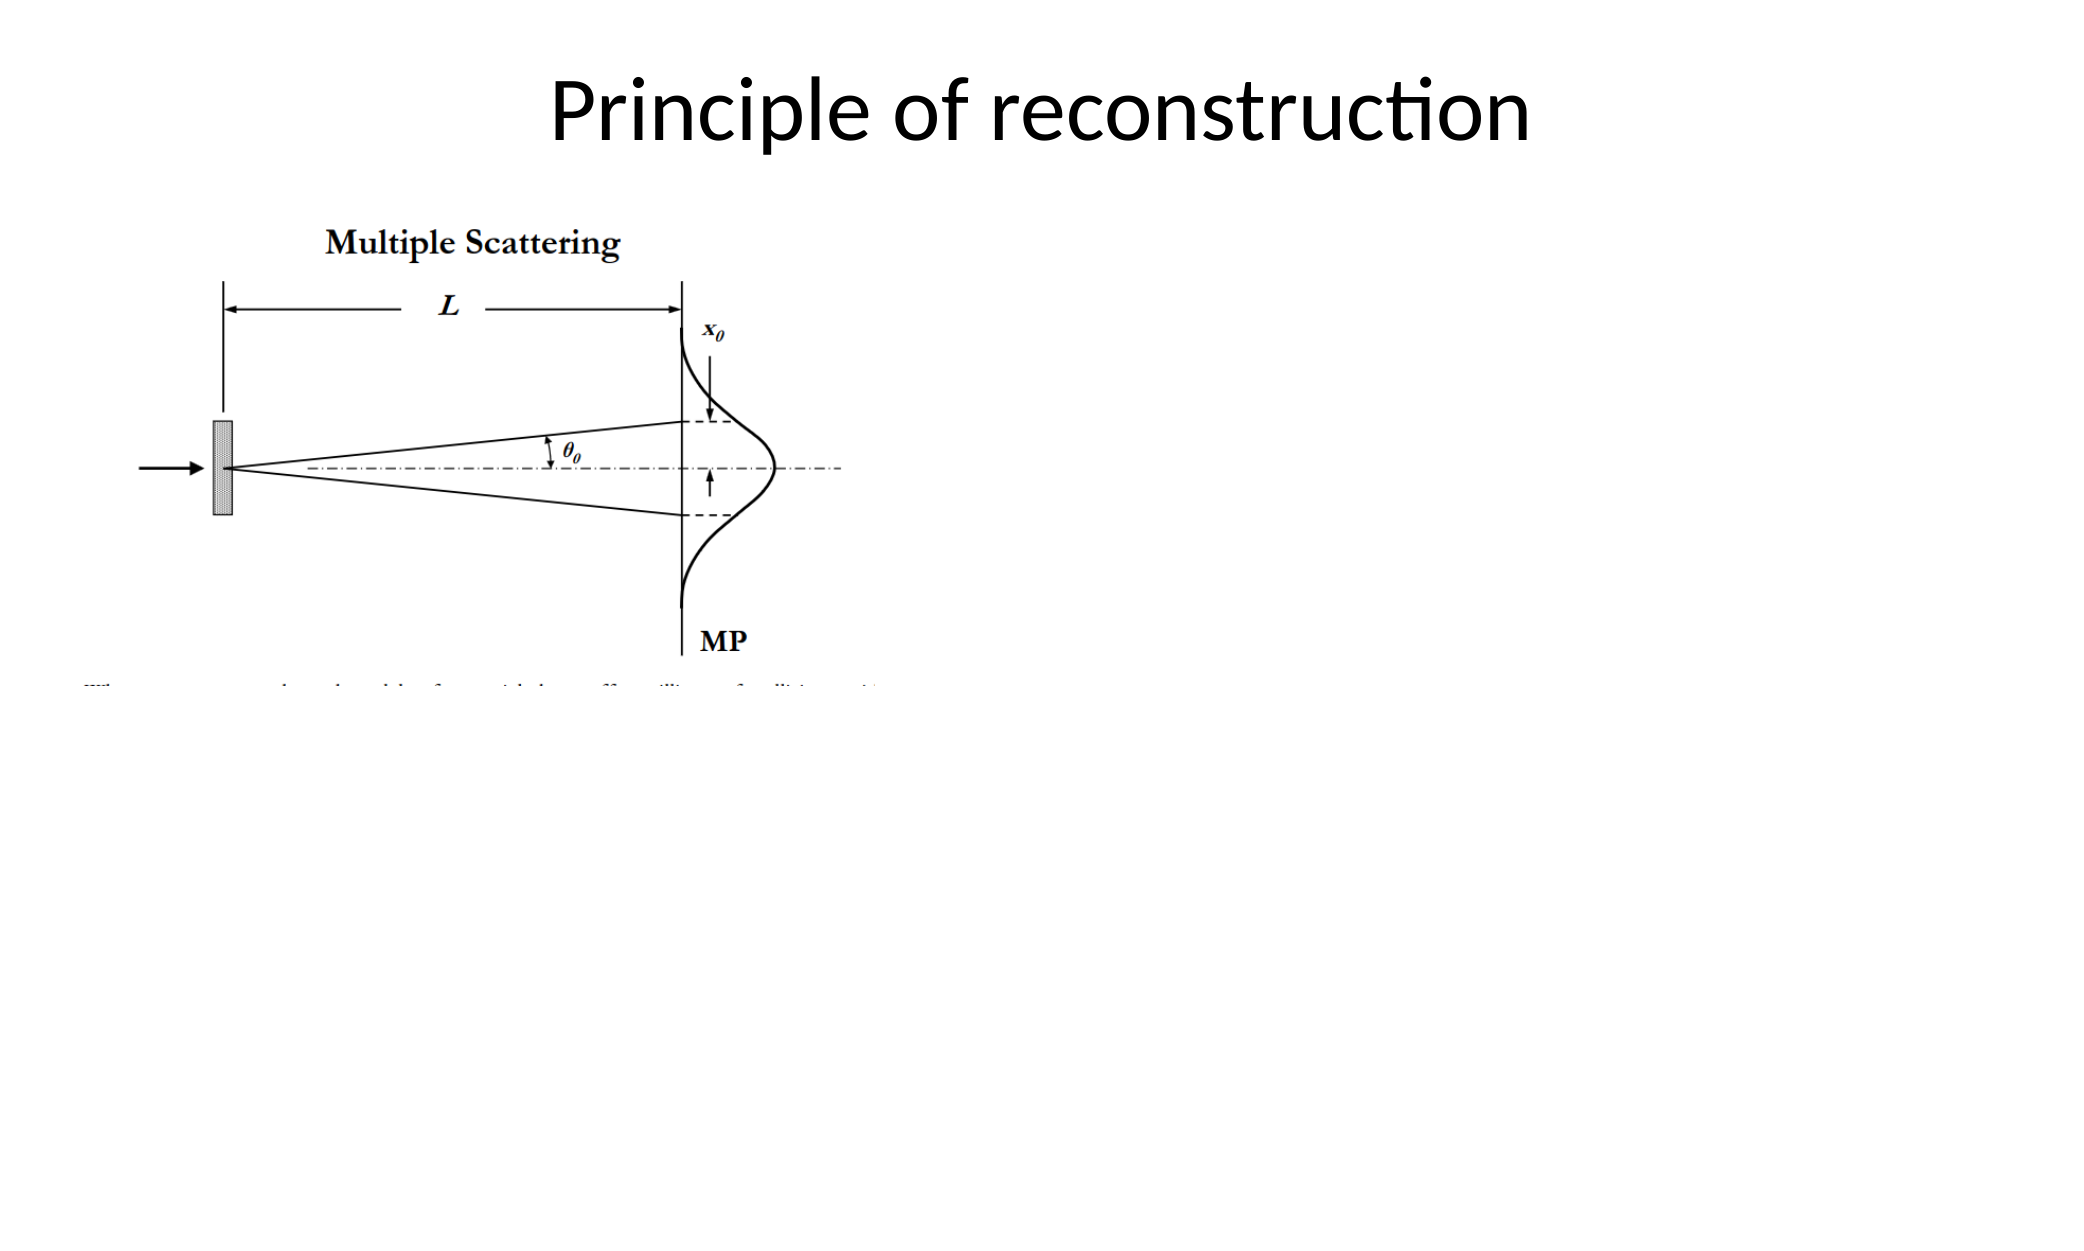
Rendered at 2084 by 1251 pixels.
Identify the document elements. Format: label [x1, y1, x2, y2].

picture [41, 208, 876, 687]
